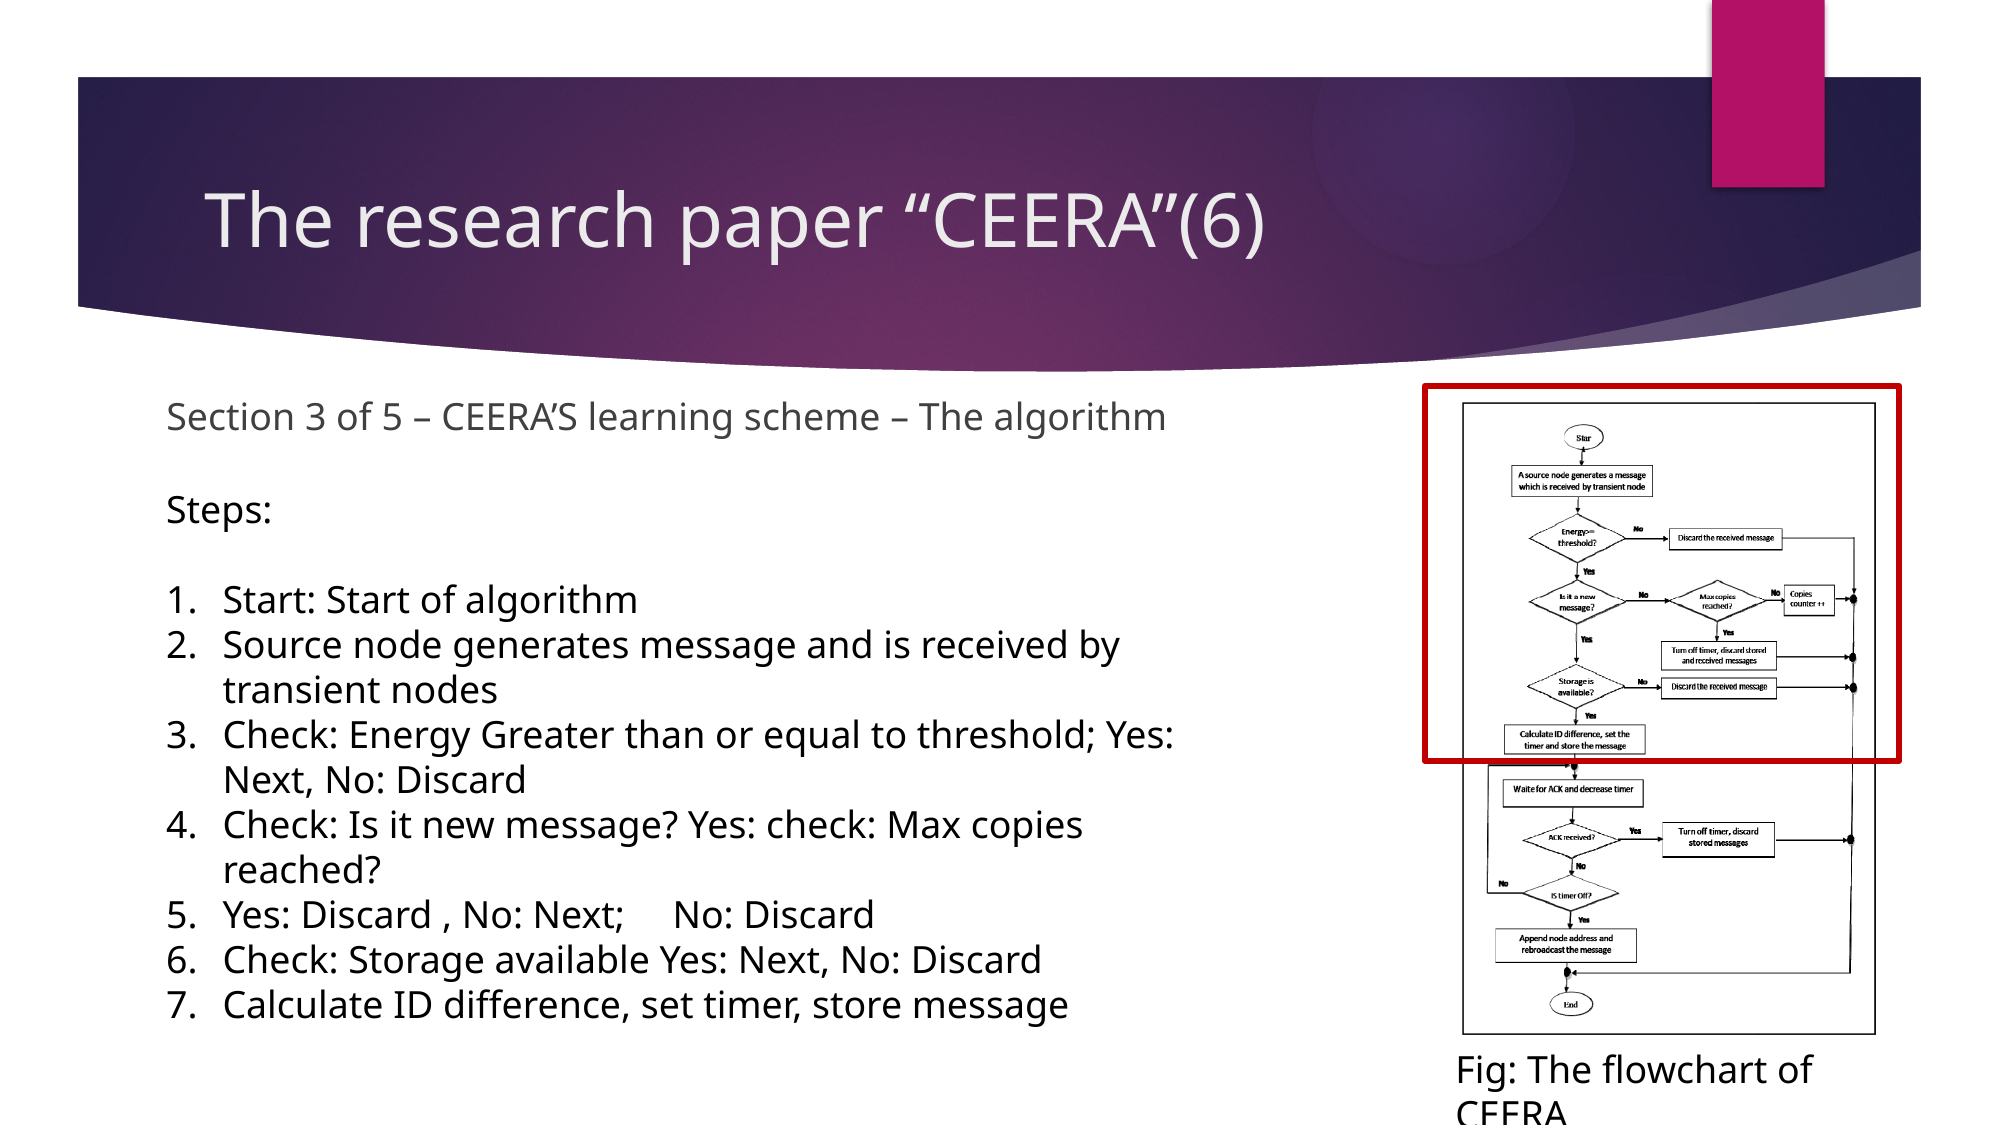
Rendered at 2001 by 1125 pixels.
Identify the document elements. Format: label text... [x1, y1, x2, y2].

title The research paper “CEERA”(6) [189, 159, 1627, 276]
text_box [1423, 384, 1901, 762]
picture [1459, 399, 1880, 1040]
text_box Fig: The flowchart of CEERA [1440, 1039, 1899, 1125]
list Section 3 of 5 – CEERA’S learning scheme – The algorithm [151, 385, 1349, 487]
text_box Steps: Start: Start of algorithm Source node generates message and is received by transient nodes Check: Energy Greater than or equal to threshold; Yes: Next, No: Discard Check: Is it new message? Yes: check: Max copies reached? Yes: Discard , No: Next; No: Discard Check: Storage available Yes: Next, No: Discard Calculate ID difference, set timer, store message [151, 478, 1207, 1079]
